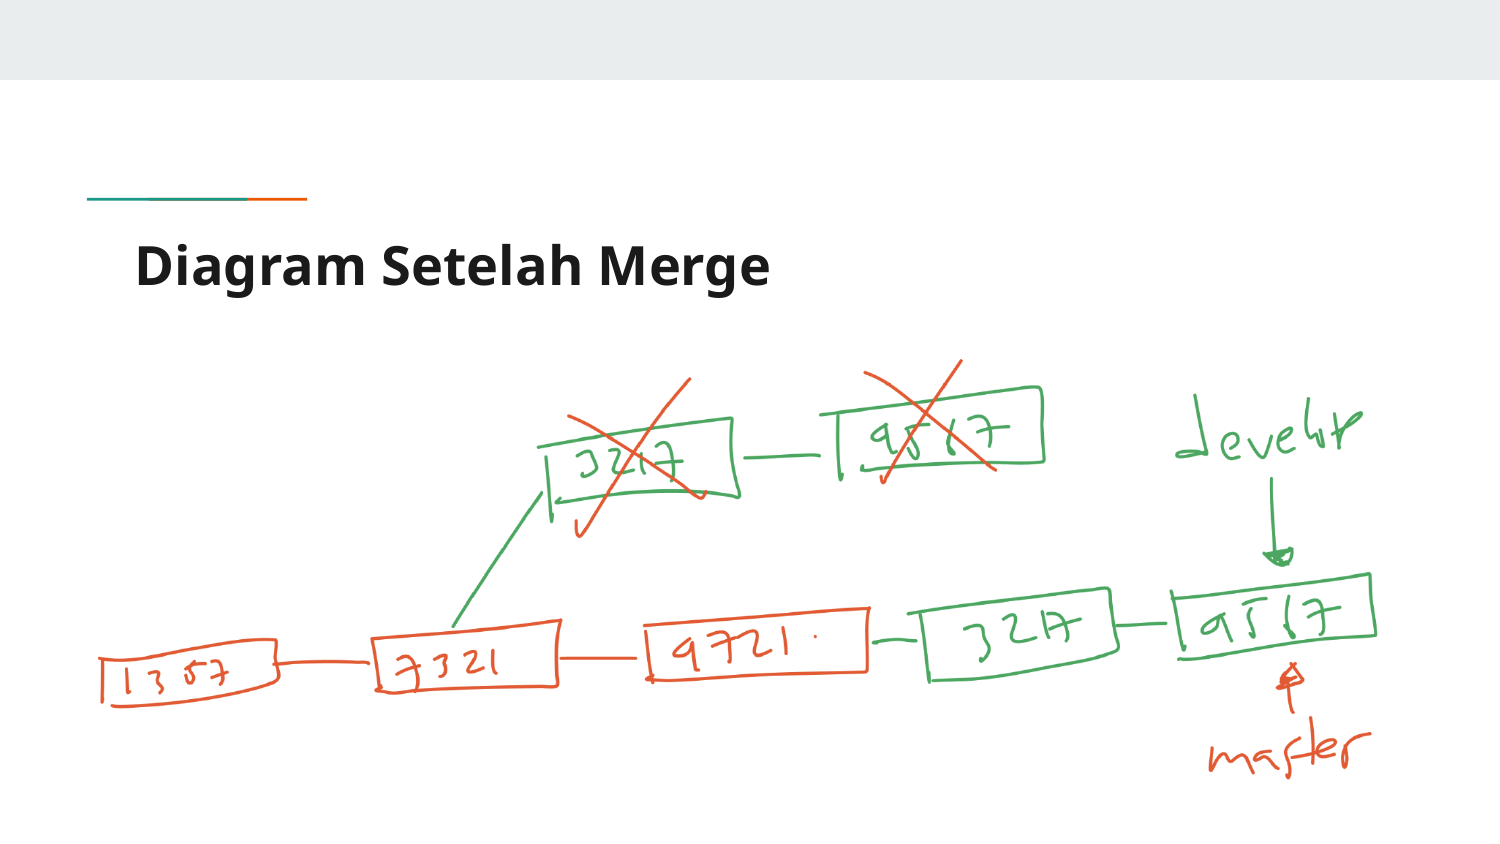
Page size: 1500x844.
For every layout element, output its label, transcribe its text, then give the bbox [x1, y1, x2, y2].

title Diagram Setelah Merge [119, 216, 1381, 305]
picture [59, 328, 1441, 819]
